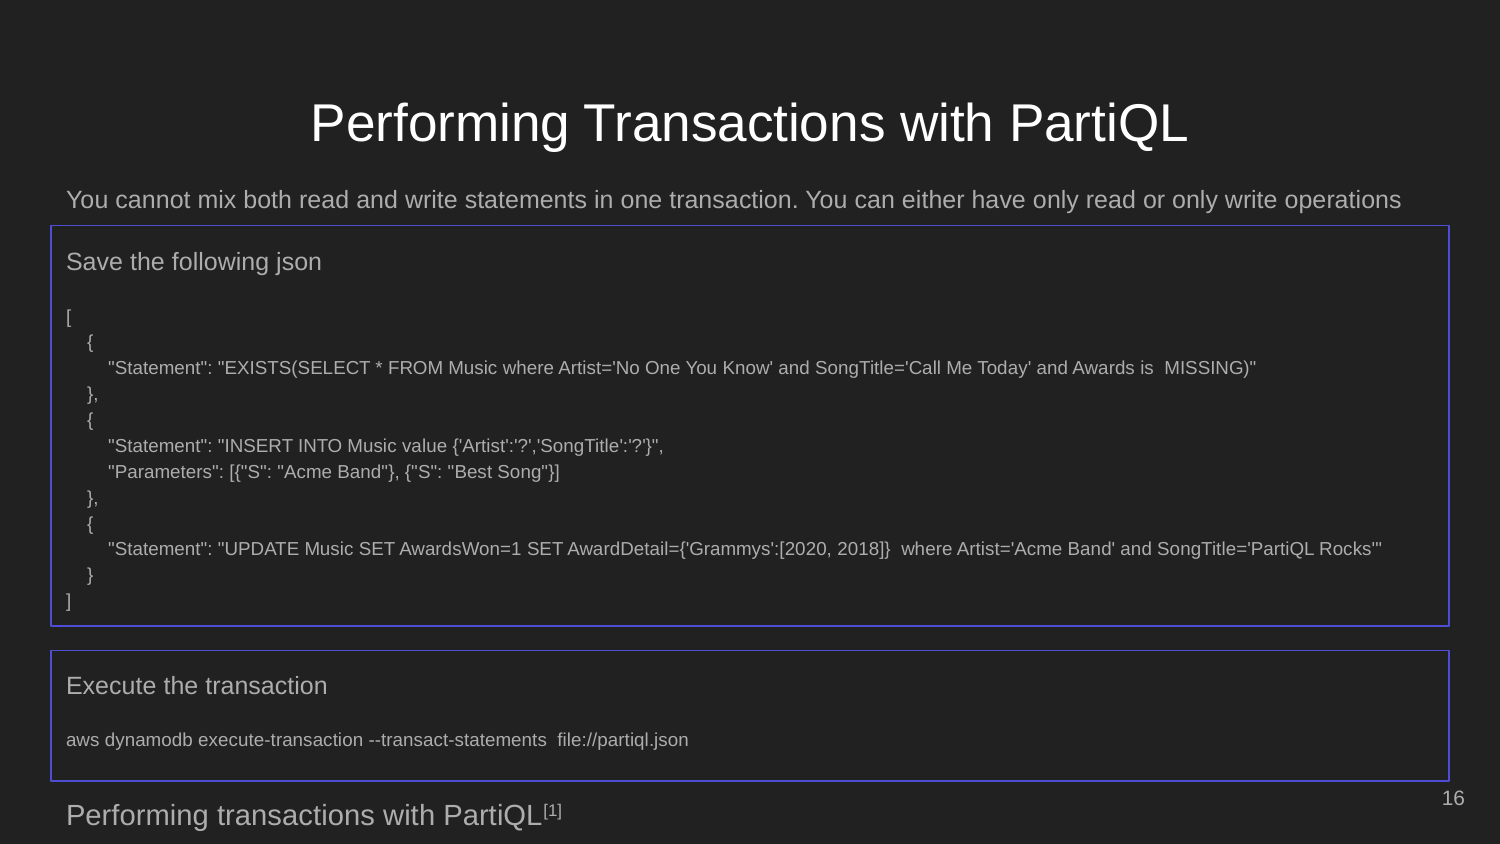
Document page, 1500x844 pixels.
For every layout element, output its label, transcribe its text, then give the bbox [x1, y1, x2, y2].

title Performing Transactions with PartiQL [51, 72, 1449, 164]
list You cannot mix both read and write statements in one transaction. You can either have only read or only write operations [51, 164, 1449, 225]
list Save the following json [ { "Statement": "EXISTS(SELECT * FROM Music where Artist='No One You Know' and SongTitle='Call Me Today' and Awards is MISSING)" }, { "Statement": "INSERT INTO Music value {'Artist':'?','SongTitle':'?'}", "Parameters": [{"S": "Acme Band"}, {"S": "Best Song"}] }, { "Statement": "UPDATE Music SET AwardsWon=1 SET AwardDetail={'Grammys':[2020, 2018]} where Artist='Acme Band' and SongTitle='PartiQL Rocks'" } ] [51, 225, 1449, 627]
list Execute the transaction aws dynamodb execute-transaction --transact-statements file://partiql.json [51, 650, 1449, 781]
text_box Performing transactions with PartiQL[1] [51, 780, 629, 844]
slide_number ‹#› [1389, 764, 1480, 830]
